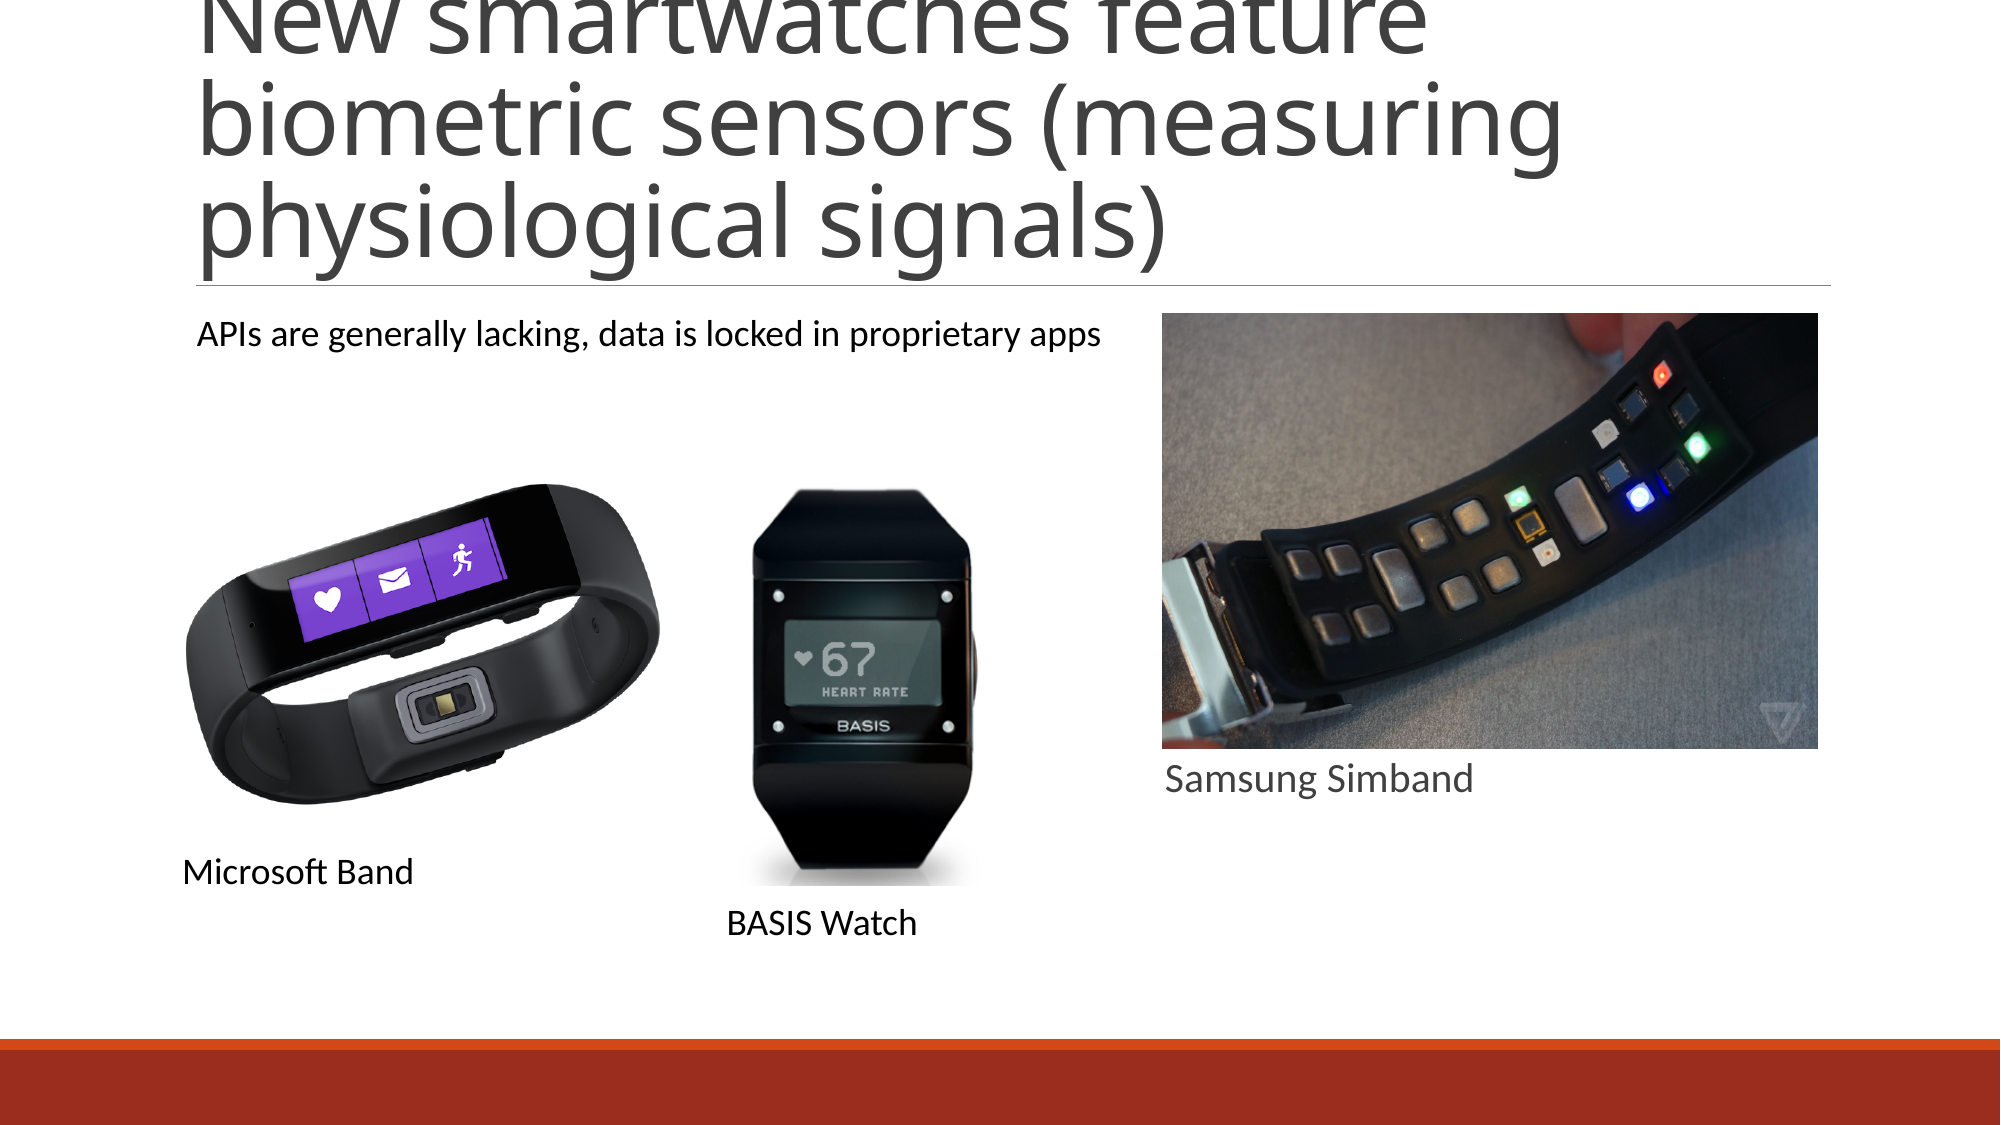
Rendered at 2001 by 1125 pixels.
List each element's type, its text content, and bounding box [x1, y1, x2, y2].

text_box BASIS Watch [711, 895, 933, 951]
text_box APIs are generally lacking, data is locked in proprietary apps [182, 301, 1118, 362]
text_box Microsoft Band [167, 865, 430, 900]
list Samsung Simband [1149, 749, 1830, 963]
title New smartwatches feature biometric sensors (measuring physiological signals) [180, 47, 1830, 285]
picture [1161, 312, 1819, 750]
picture [128, 429, 1139, 887]
